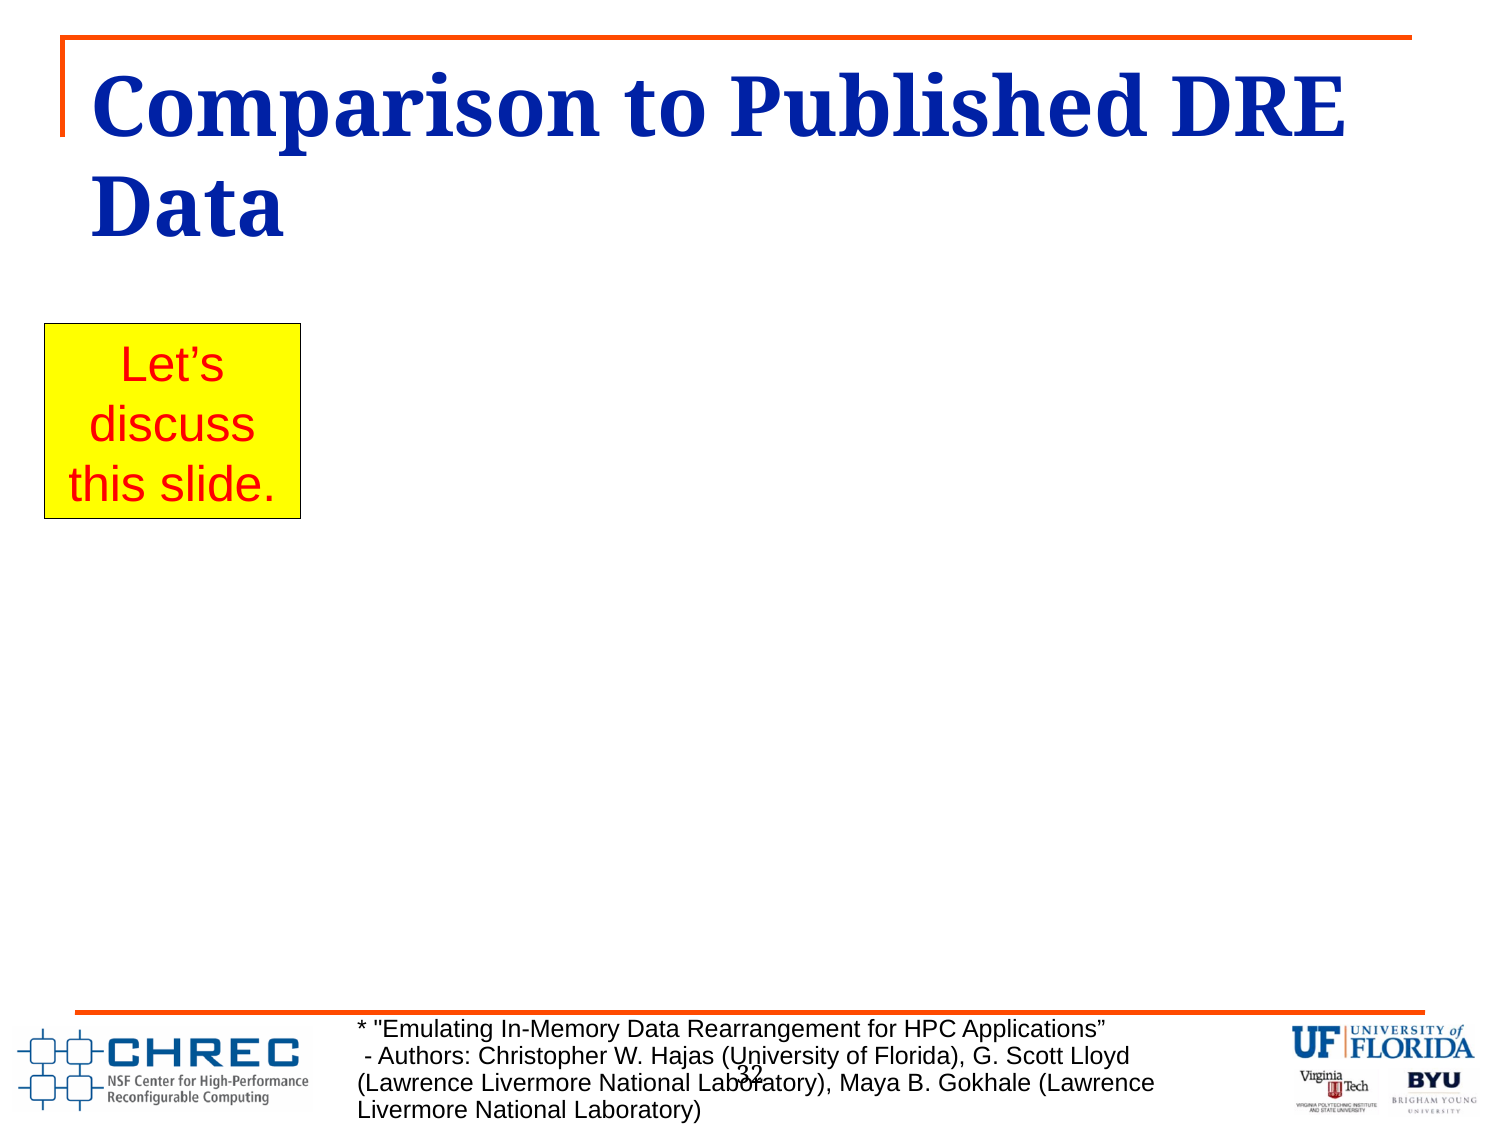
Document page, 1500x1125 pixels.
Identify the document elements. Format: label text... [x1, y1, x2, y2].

text_box Let’s discuss this slide. [44, 323, 301, 519]
picture [1287, 1021, 1485, 1117]
title Comparison to Published DRE Data [74, 45, 1426, 201]
picture [12, 1026, 313, 1112]
text_box * "Emulating In-Memory Data Rearrangement for HPC Applications” - Authors: Christopher W. Hajas (University of Florida), G. Scott Lloyd (Lawrence Livermore National Laboratory), Maya B. Gokhale (Lawrence Livermore National Laboratory) [342, 1008, 1247, 1125]
